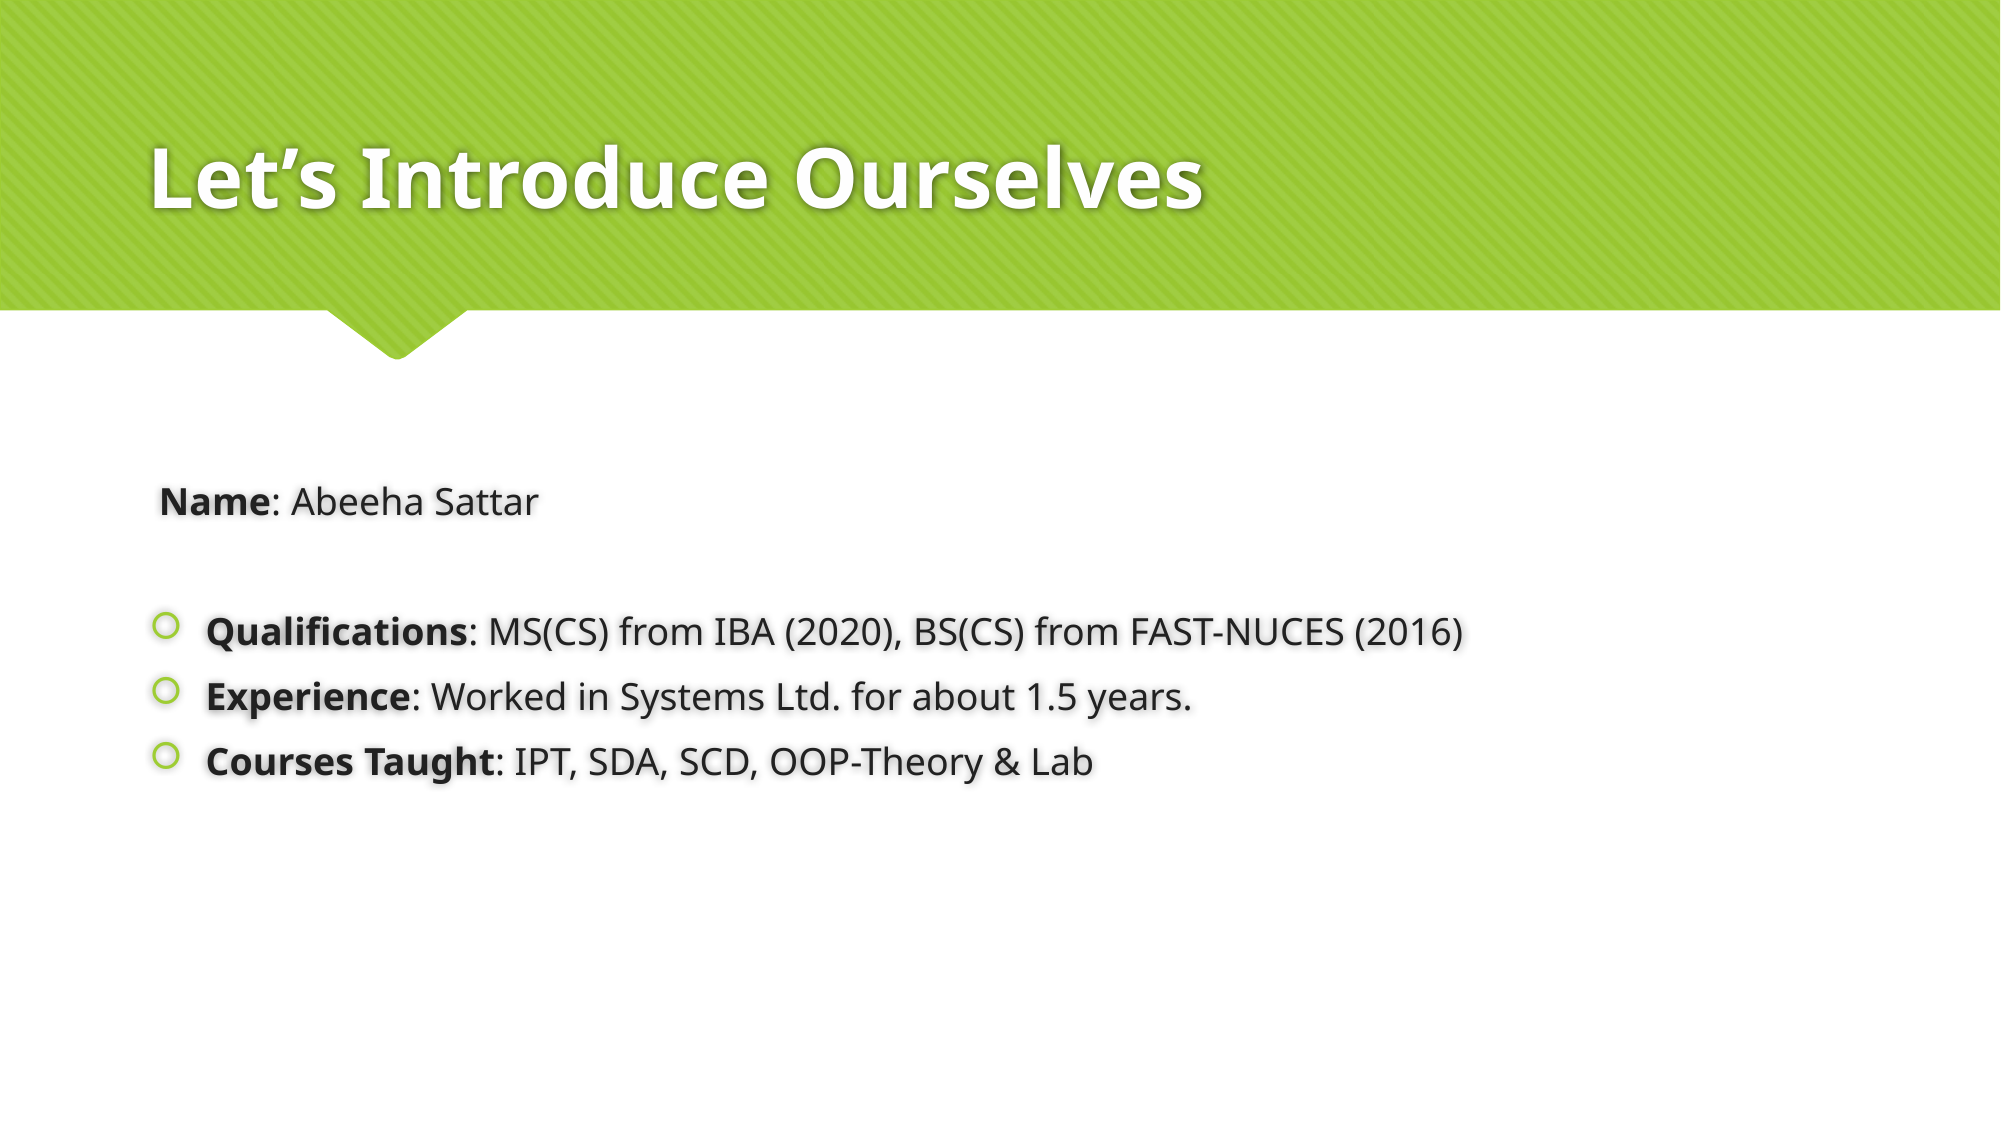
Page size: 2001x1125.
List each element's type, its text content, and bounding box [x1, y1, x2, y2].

title Let’s Introduce Ourselves [132, 73, 1868, 233]
list Name: Abeeha Sattar Qualifications: MS(CS) from IBA (2020), BS(CS) from FAST-NUCES (2016) Experience: Worked in Systems Ltd. for about 1.5 years. Courses Taught: IPT, SDA, SCD, OOP-Theory & Lab [134, 364, 1866, 962]
